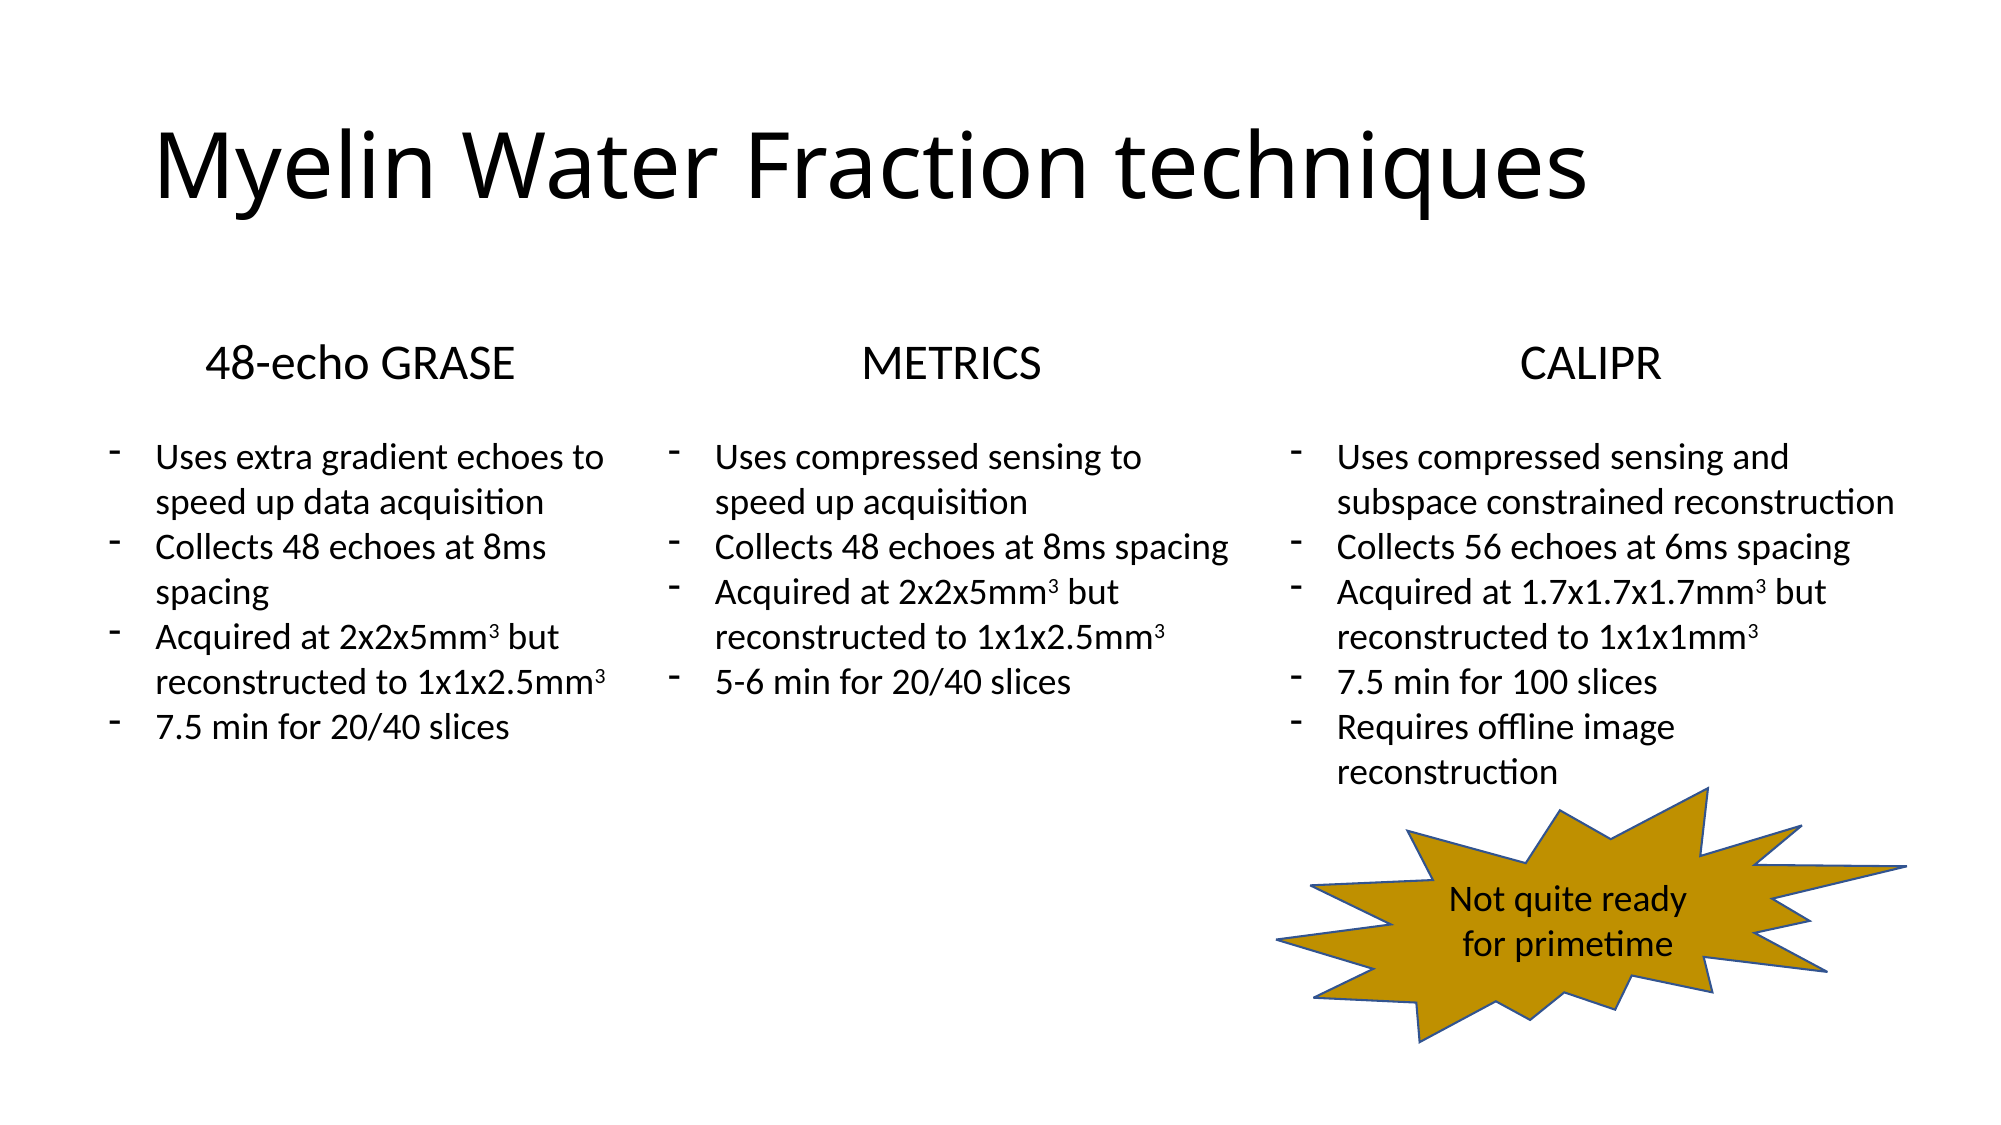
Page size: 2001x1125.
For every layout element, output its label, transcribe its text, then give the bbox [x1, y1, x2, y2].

text_box CALIPR [1505, 321, 1678, 397]
text_box METRICS [846, 321, 1058, 397]
text_box Uses compressed sensing to speed up acquisition Collects 48 echoes at 8ms spacing Acquired at 2x2x5mm3 but reconstructed to 1x1x2.5mm3 5-6 min for 20/40 slices [653, 424, 1251, 755]
title Myelin Water Fraction techniques [137, 59, 1863, 278]
text_box 48-echo GRASE [190, 321, 532, 397]
text_box Uses extra gradient echoes to speed up data acquisition Collects 48 echoes at 8ms spacing Acquired at 2x2x5mm3 but reconstructed to 1x1x2.5mm3 7.5 min for 20/40 slices [93, 424, 629, 755]
text_box Not quite ready for primetime [1275, 786, 1908, 1044]
text_box Uses compressed sensing and subspace constrained reconstruction Collects 56 echoes at 6ms spacing Acquired at 1.7x1.7x1.7mm3 but reconstructed to 1x1x1mm3 7.5 min for 100 slices Requires offline image reconstruction [1275, 424, 1919, 845]
